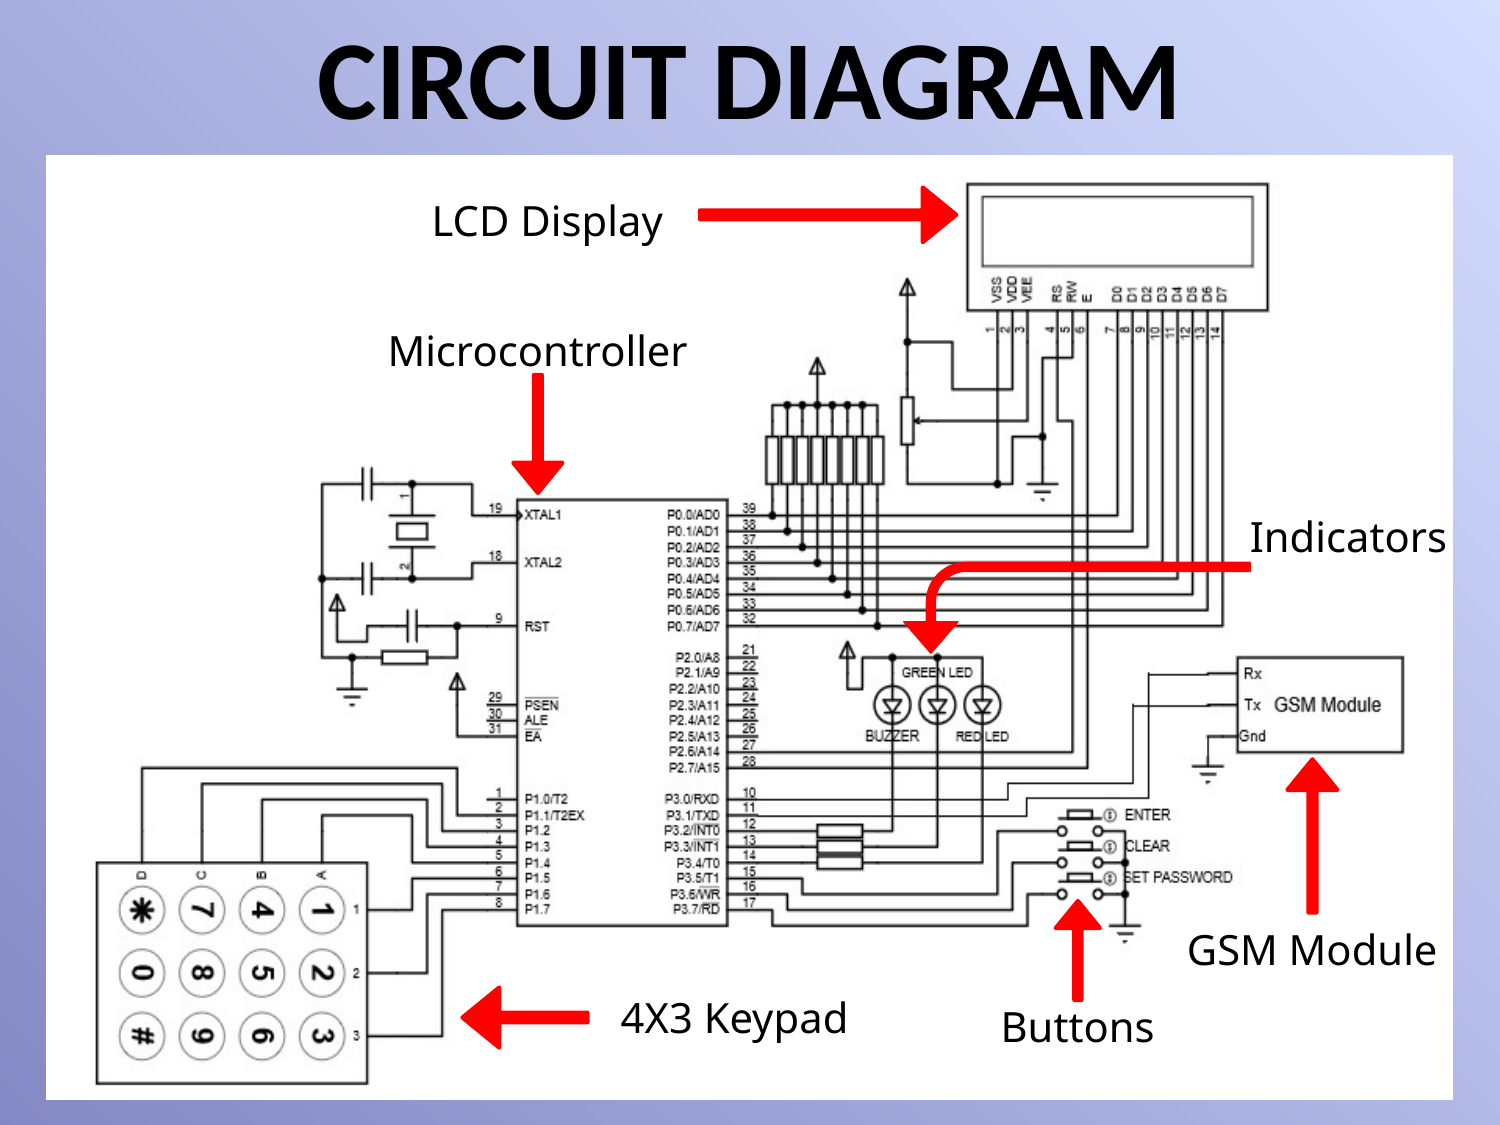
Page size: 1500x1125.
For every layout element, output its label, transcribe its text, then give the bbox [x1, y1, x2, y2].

text_box Indicators [1456, 503, 1463, 569]
picture [46, 154, 1454, 1101]
text_box CIRCUIT DIAGRAM [0, 0, 1500, 150]
